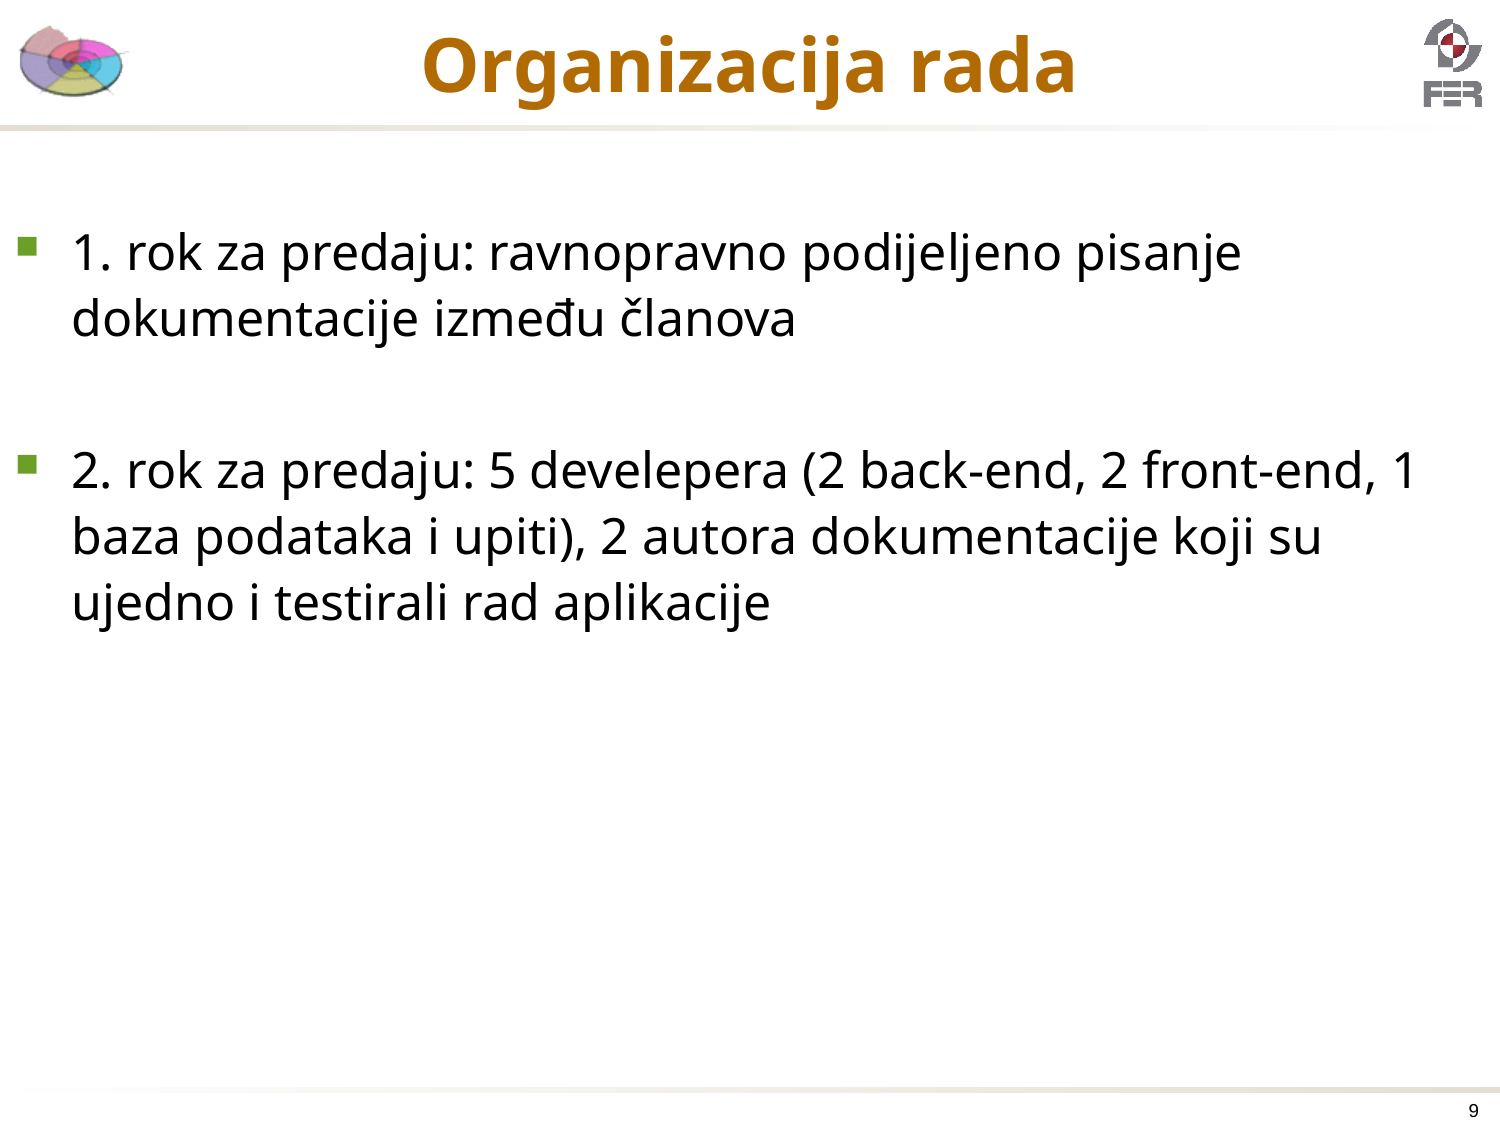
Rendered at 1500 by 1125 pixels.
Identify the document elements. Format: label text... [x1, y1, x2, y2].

slide_number 9 [1316, 1092, 1495, 1125]
title Organizacija rada [0, 0, 1500, 126]
list 1. rok za predaju: ravnopravno podijeljeno pisanje dokumentacije između članova 2. rok za predaju: 5 develepera (2 back-end, 2 front-end, 1 baza podataka i upiti), 2 autora dokumentacije koji su ujedno i testirali rad aplikacije [0, 136, 1500, 1083]
